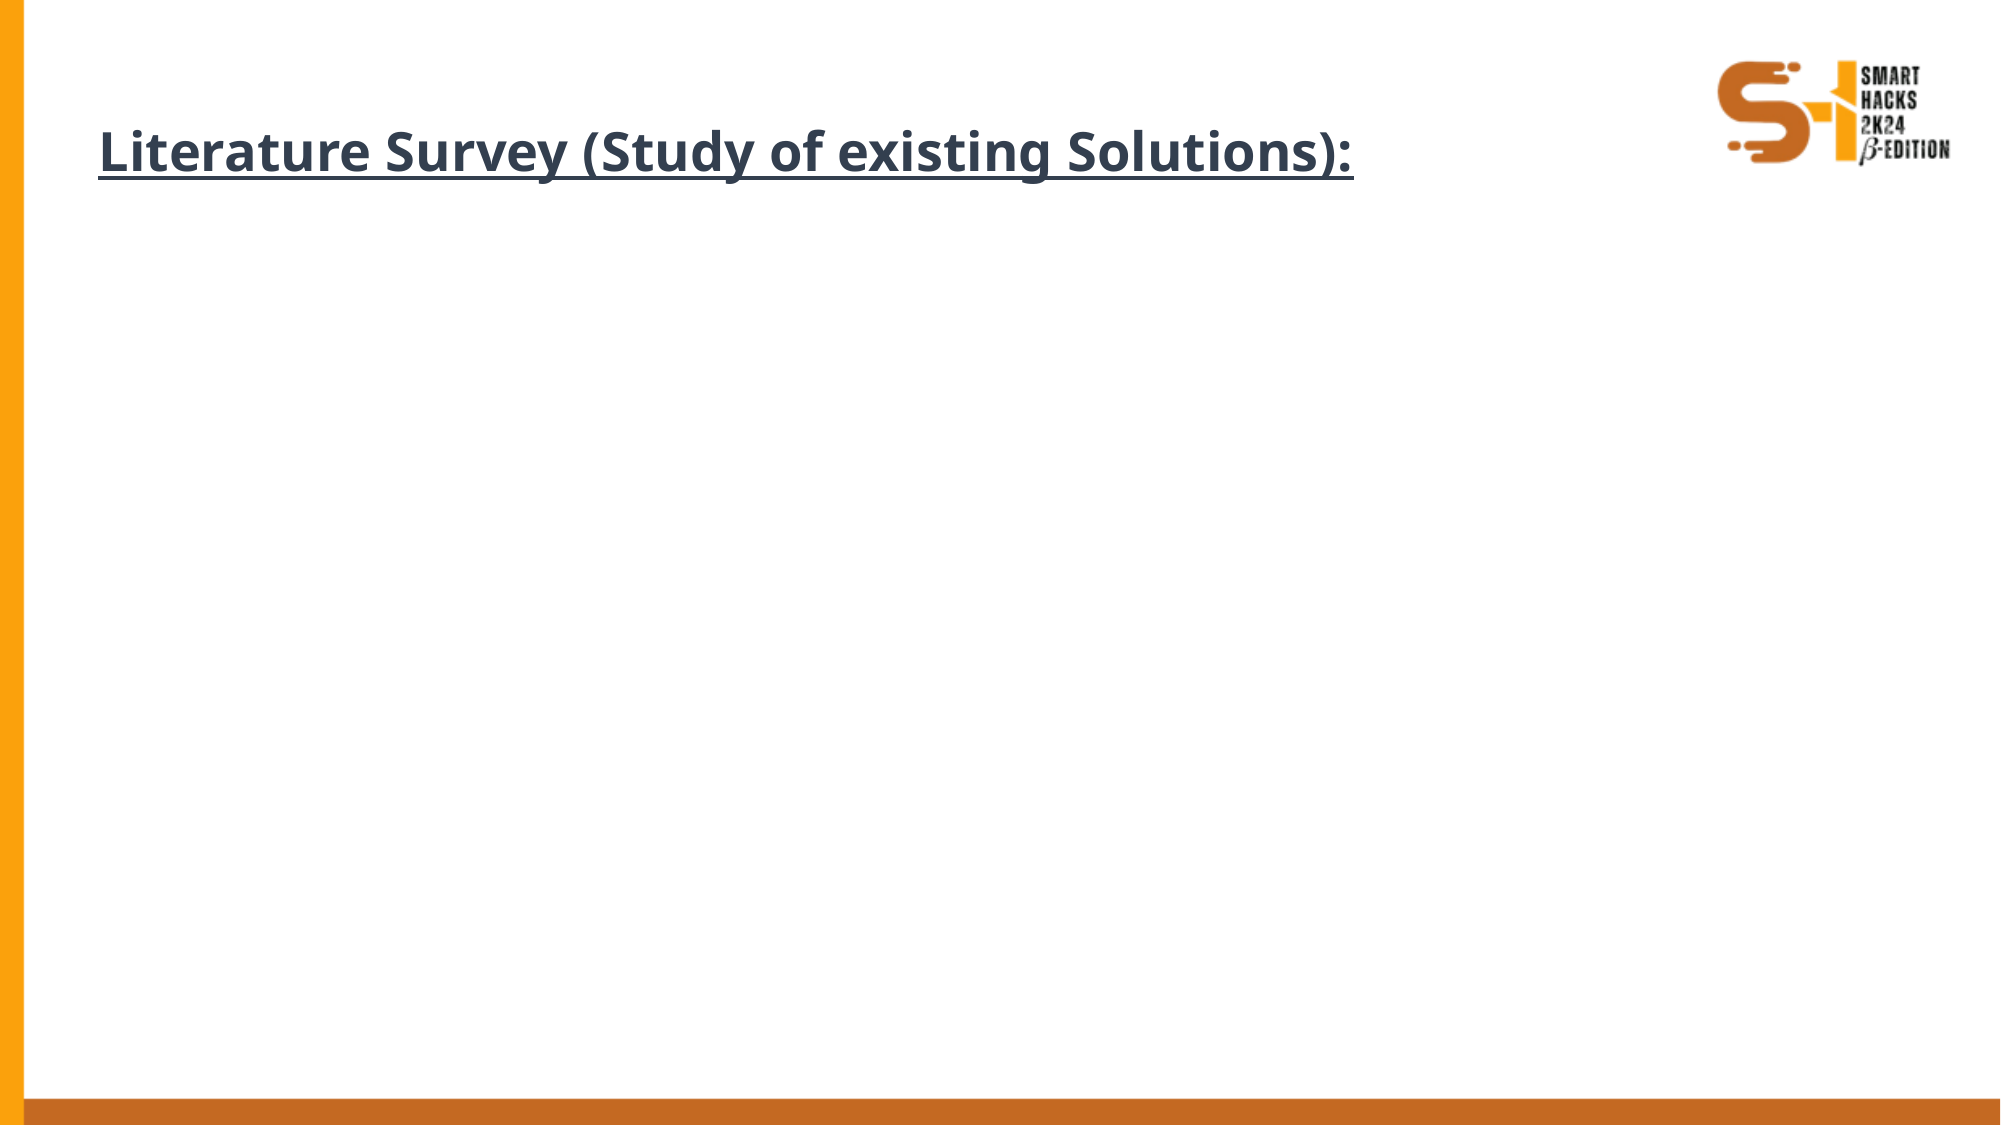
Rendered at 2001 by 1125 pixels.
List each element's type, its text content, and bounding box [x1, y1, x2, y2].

text_box Literature Survey (Study of existing Solutions): [83, 110, 1683, 190]
picture [0, 0, 2001, 1125]
